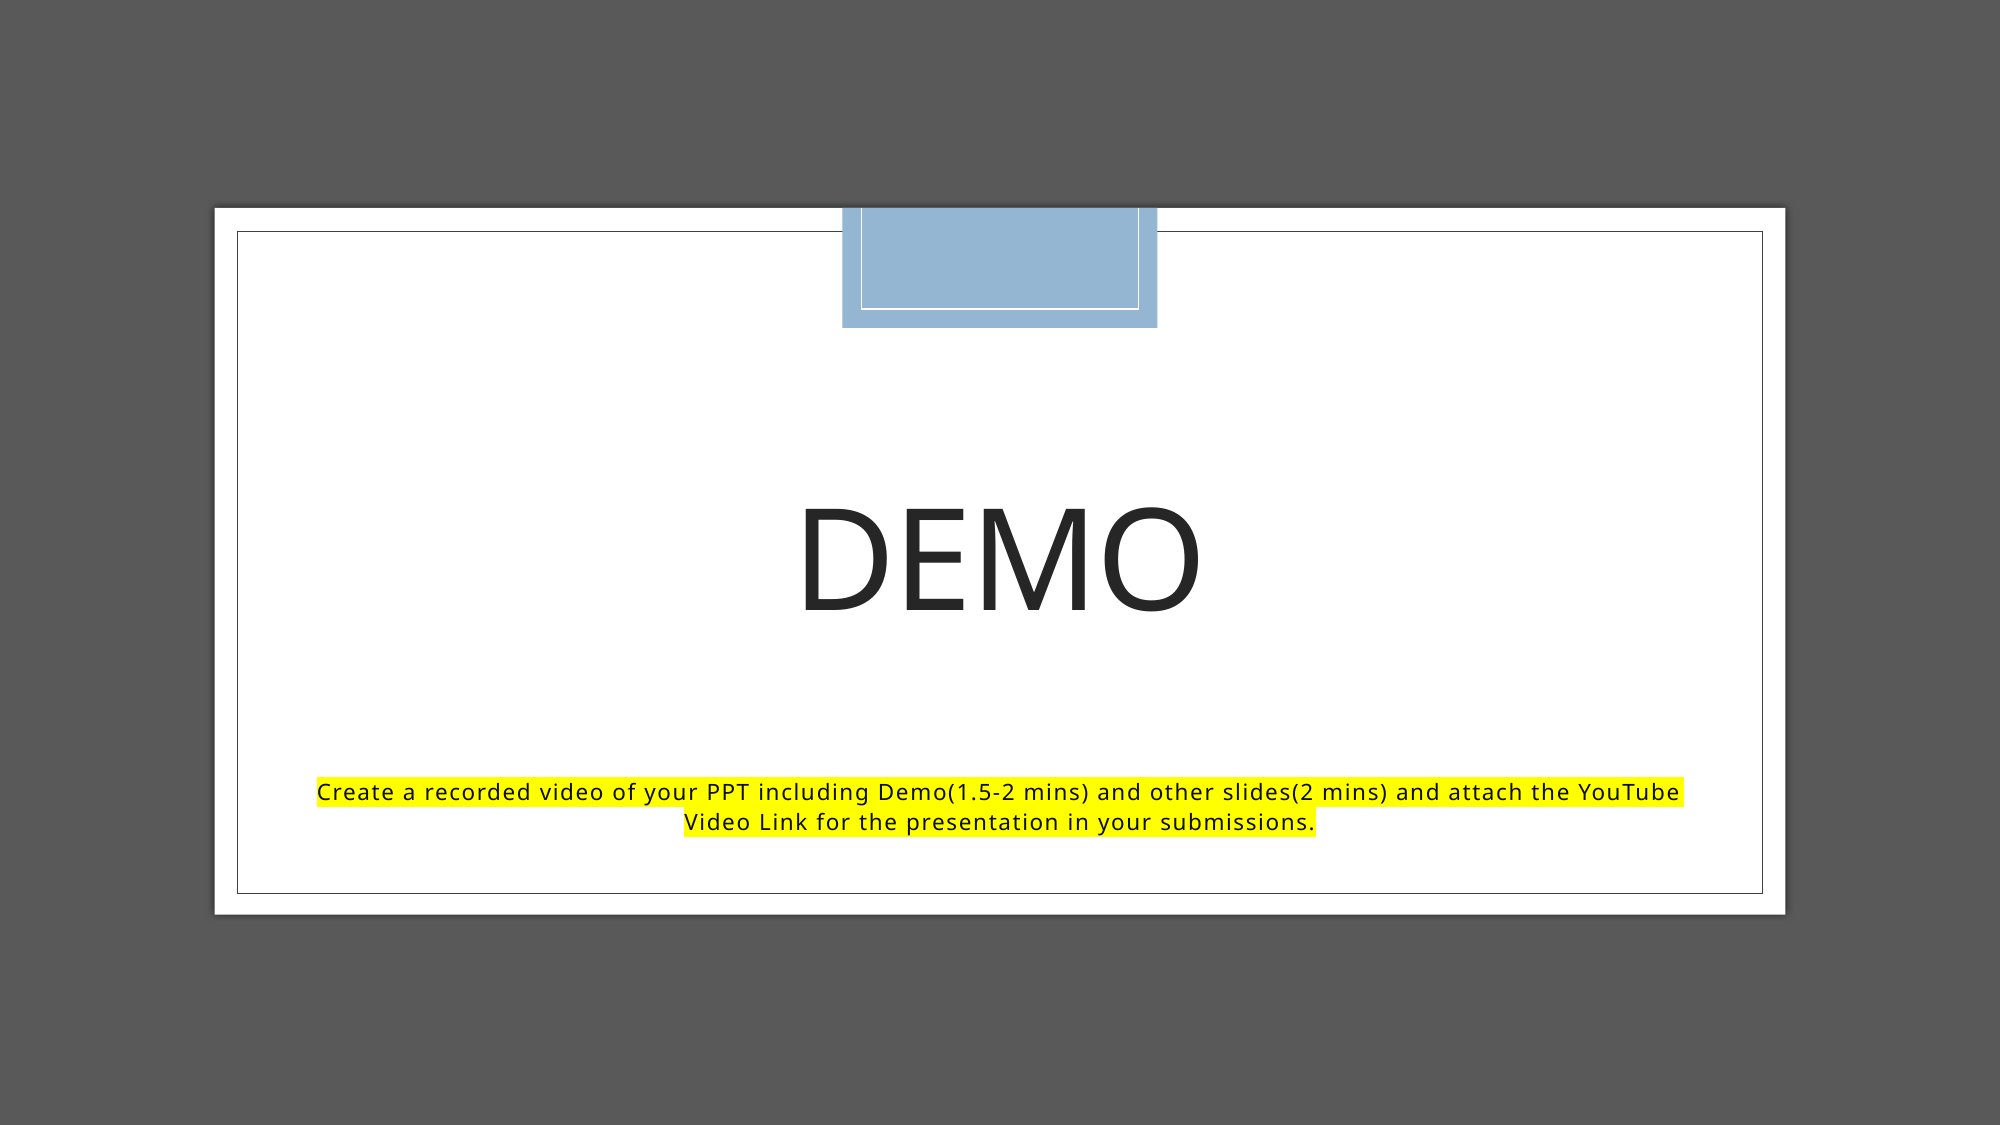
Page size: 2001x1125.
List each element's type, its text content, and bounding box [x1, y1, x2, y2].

subtitle Create a recorded video of your PPT including Demo(1.5-2 mins) and other slides(2 mins) and attach the YouTube Video Link for the presentation in your submissions. [267, 768, 1734, 844]
title Demo [267, 368, 1733, 768]
